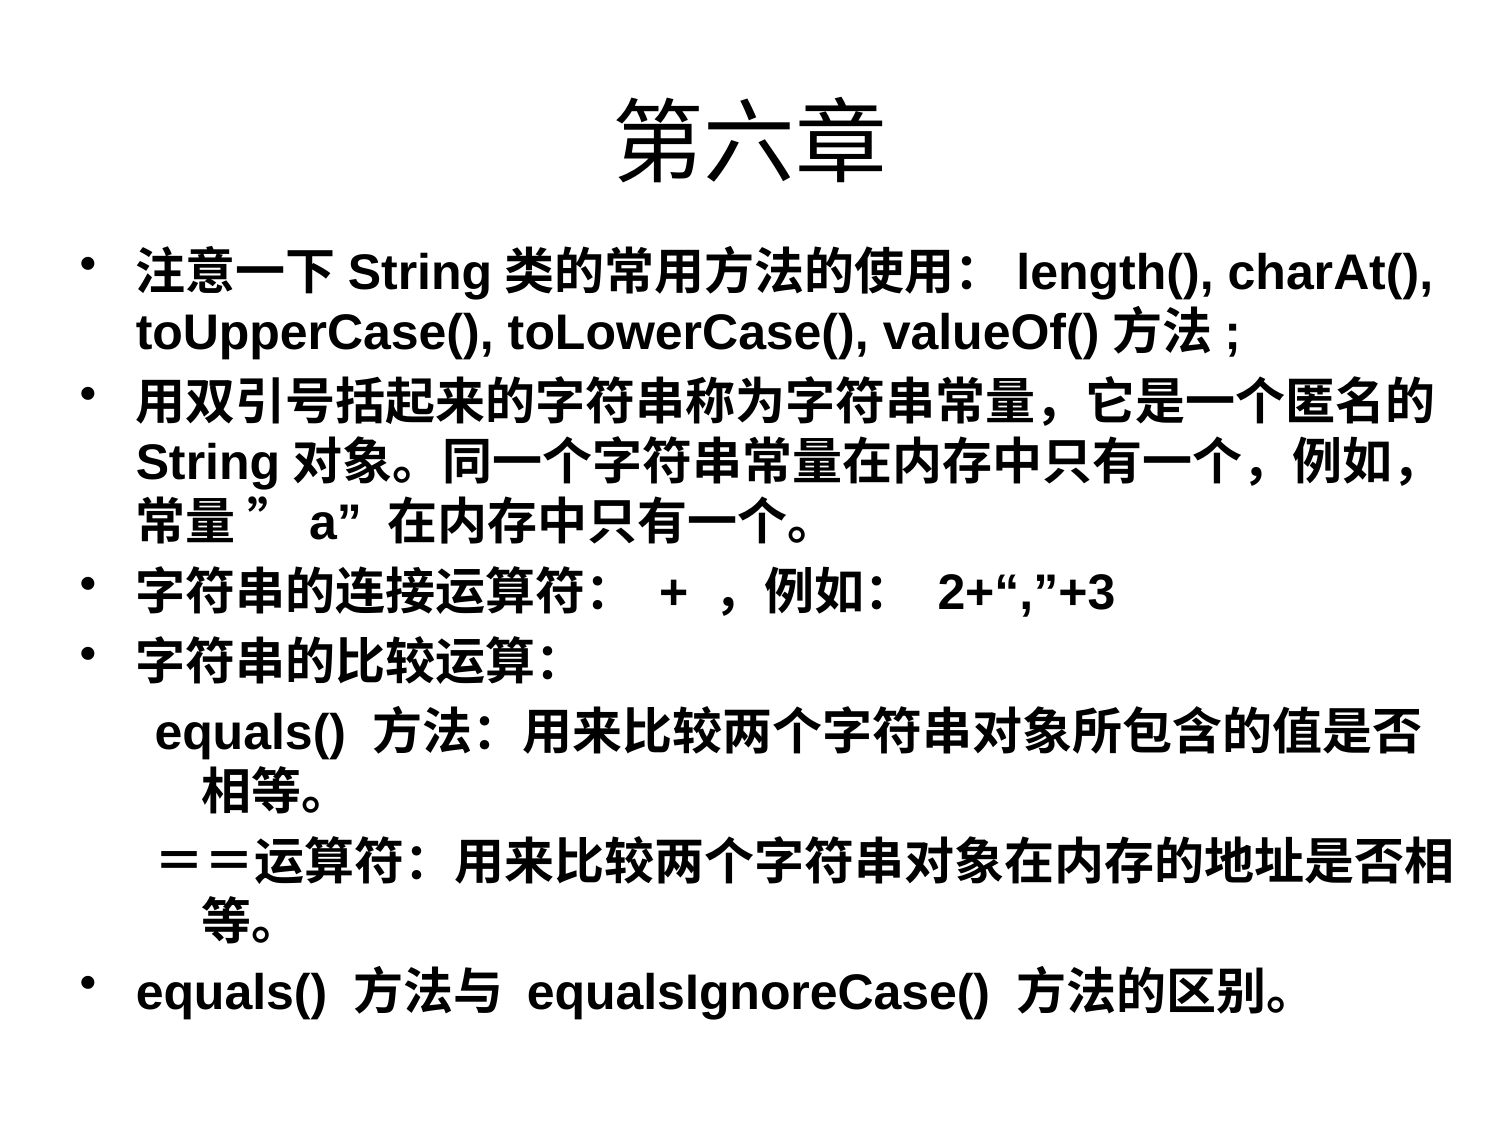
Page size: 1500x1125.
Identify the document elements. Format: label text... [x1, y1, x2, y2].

title 第六章 [74, 44, 1426, 231]
list 注意一下String类的常用方法的使用：length(), charAt(), toUpperCase(), toLowerCase(), valueOf()方法; 用双引号括起来的字符串称为字符串常量，它是一个匿名的String对象。同一个字符串常量在内存中只有一个，例如，常量 ”a” 在内存中只有一个。 字符串的连接运算符： + ，例如： 2+“,”+3 字符串的比较运算： equals() 方法：用来比较两个字符串对象所包含的值是否相等。 ＝＝运算符：用来比较两个字符串对象在内存的地址是否相等。 equals() 方法与 equalsIgnoreCase() 方法的区别。 [64, 231, 1471, 1083]
